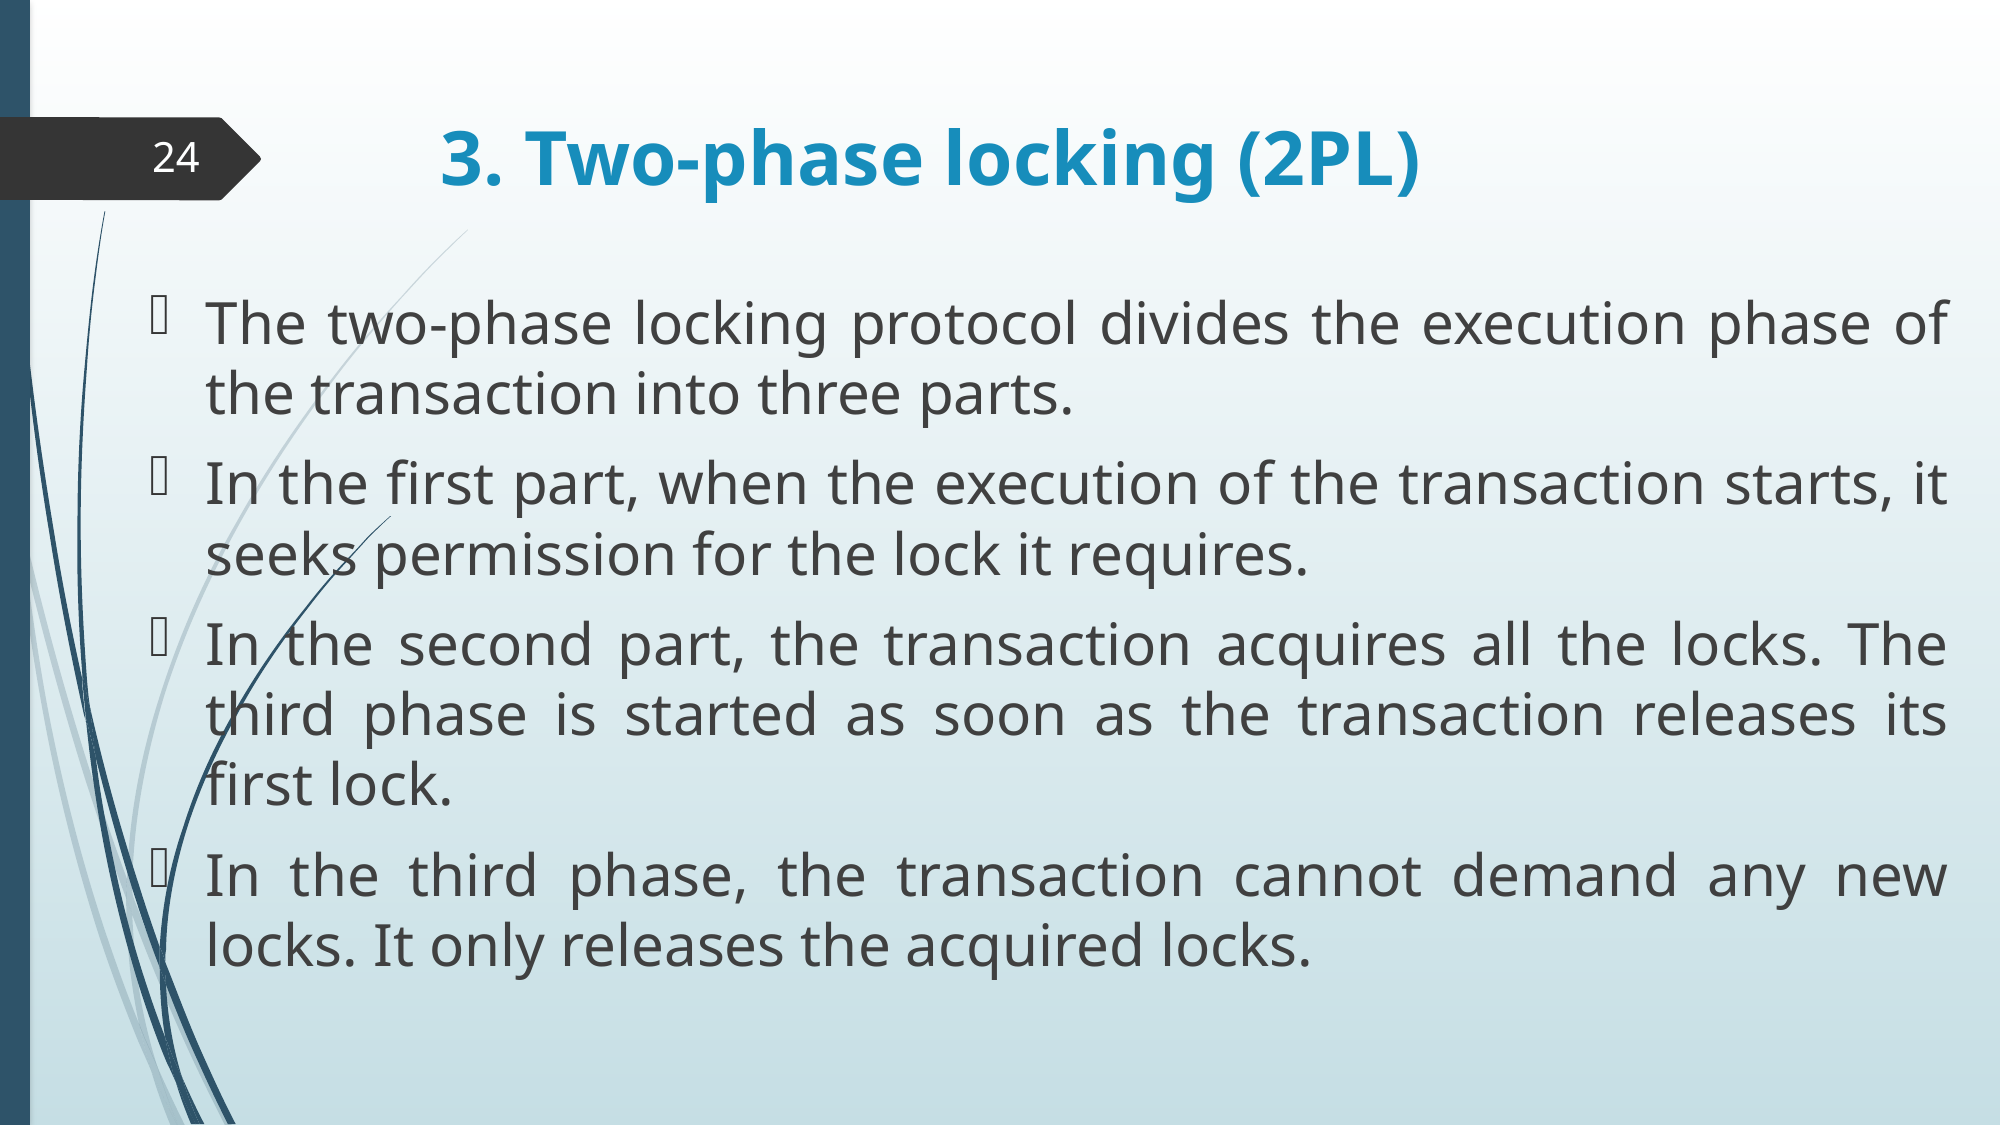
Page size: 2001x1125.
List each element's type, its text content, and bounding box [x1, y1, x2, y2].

title 3. Two-phase locking (2PL) [425, 102, 1888, 278]
list The two-phase locking protocol divides the execution phase of the transaction into three parts. In the first part, when the execution of the transaction starts, it seeks permission for the lock it requires. In the second part, the transaction acquires all the locks. The third phase is started as soon as the transaction releases its first lock. In the third phase, the transaction cannot demand any new locks. It only releases the acquired locks. [134, 278, 1964, 898]
slide_number 24 [87, 129, 216, 190]
